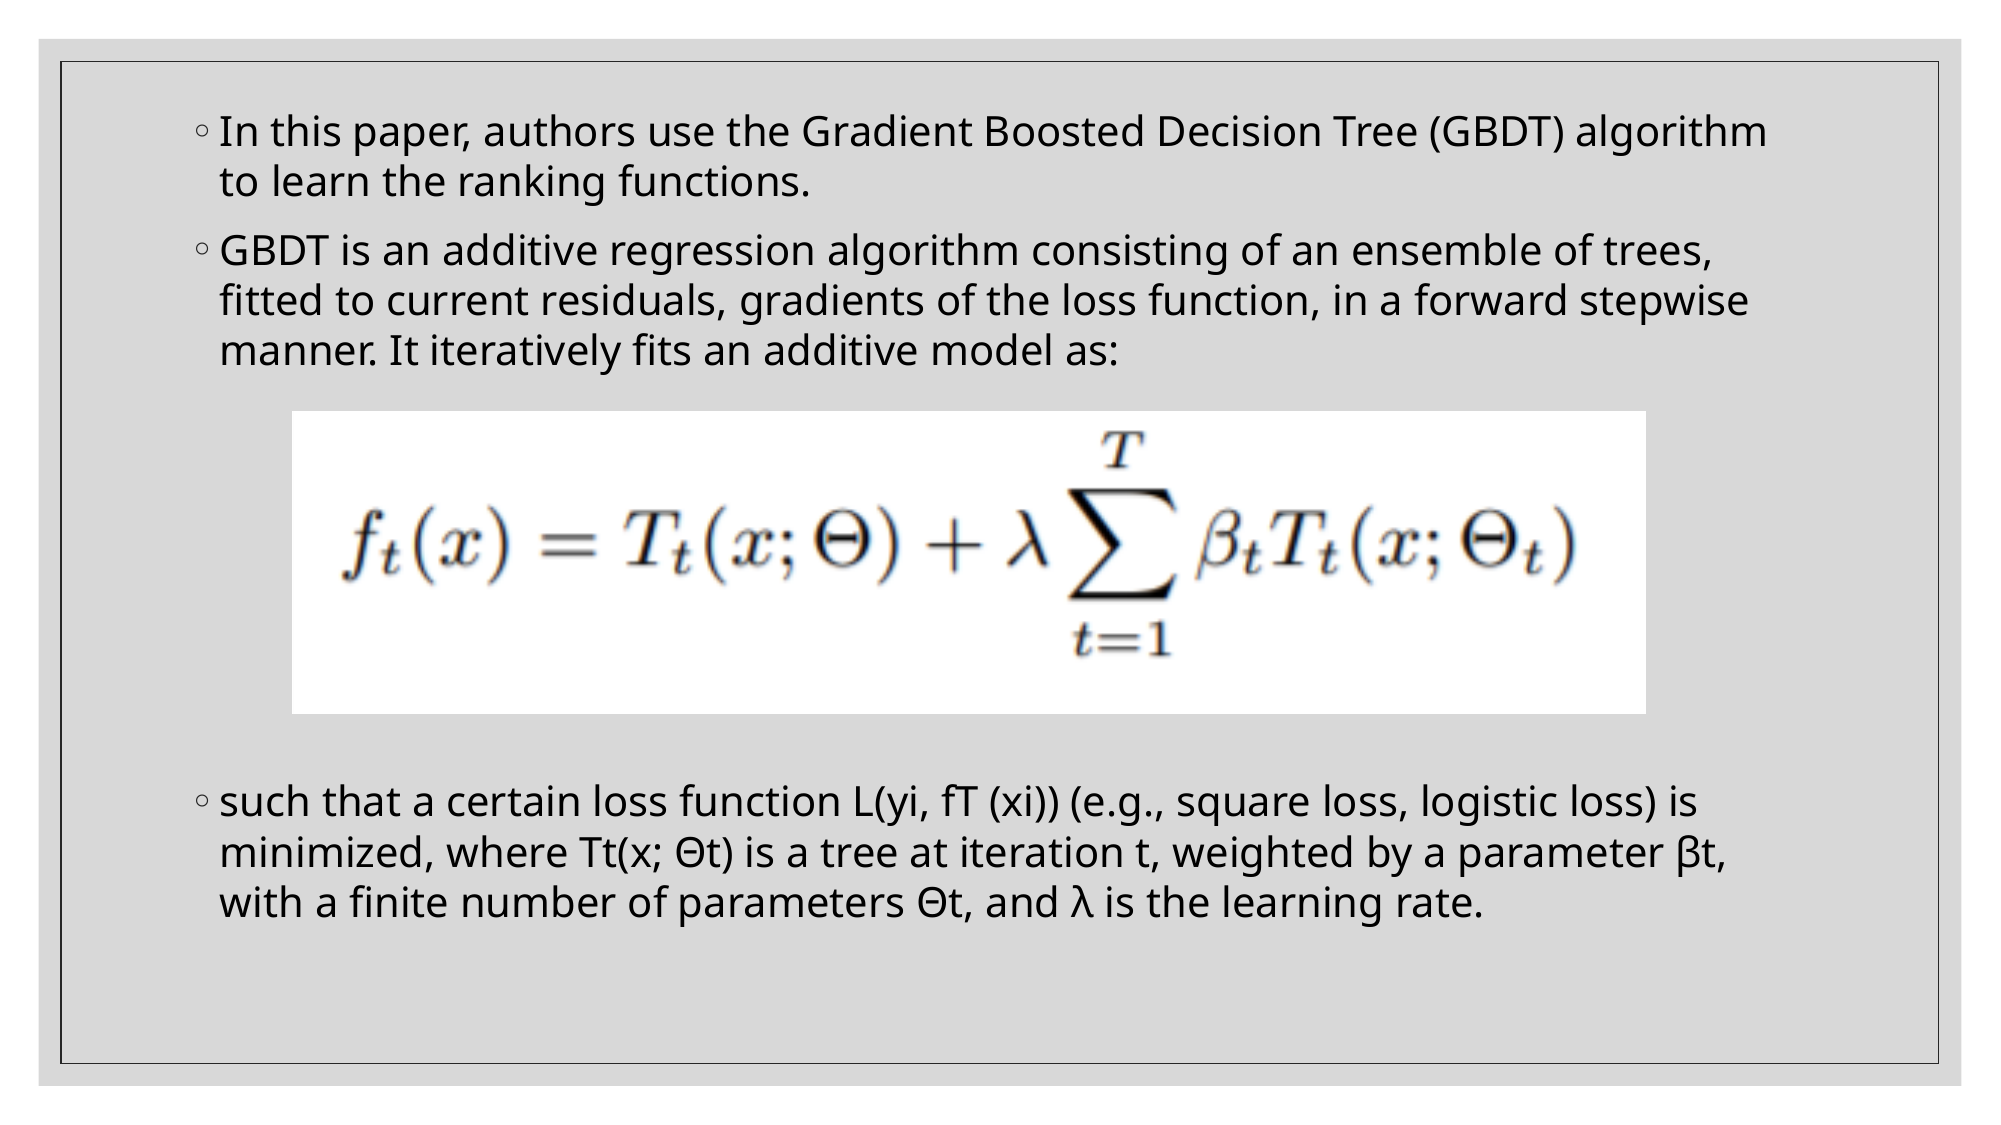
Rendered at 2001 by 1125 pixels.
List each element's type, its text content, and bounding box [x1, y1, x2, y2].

picture [292, 411, 1646, 714]
list In this paper, authors use the Gradient Boosted Decision Tree (GBDT) algorithm to learn the ranking functions. GBDT is an additive regression algorithm consisting of an ensemble of trees, fitted to current residuals, gradients of the loss function, in a forward stepwise manner. It iteratively fits an additive model as: such that a certain loss function L(yi, fT (xi)) (e.g., square loss, logistic loss) is minimized, where Tt(x; Θt) is a tree at iteration t, weighted by a parameter βt, with a finite number of parameters Θt, and λ is the learning rate. [174, 97, 1825, 977]
